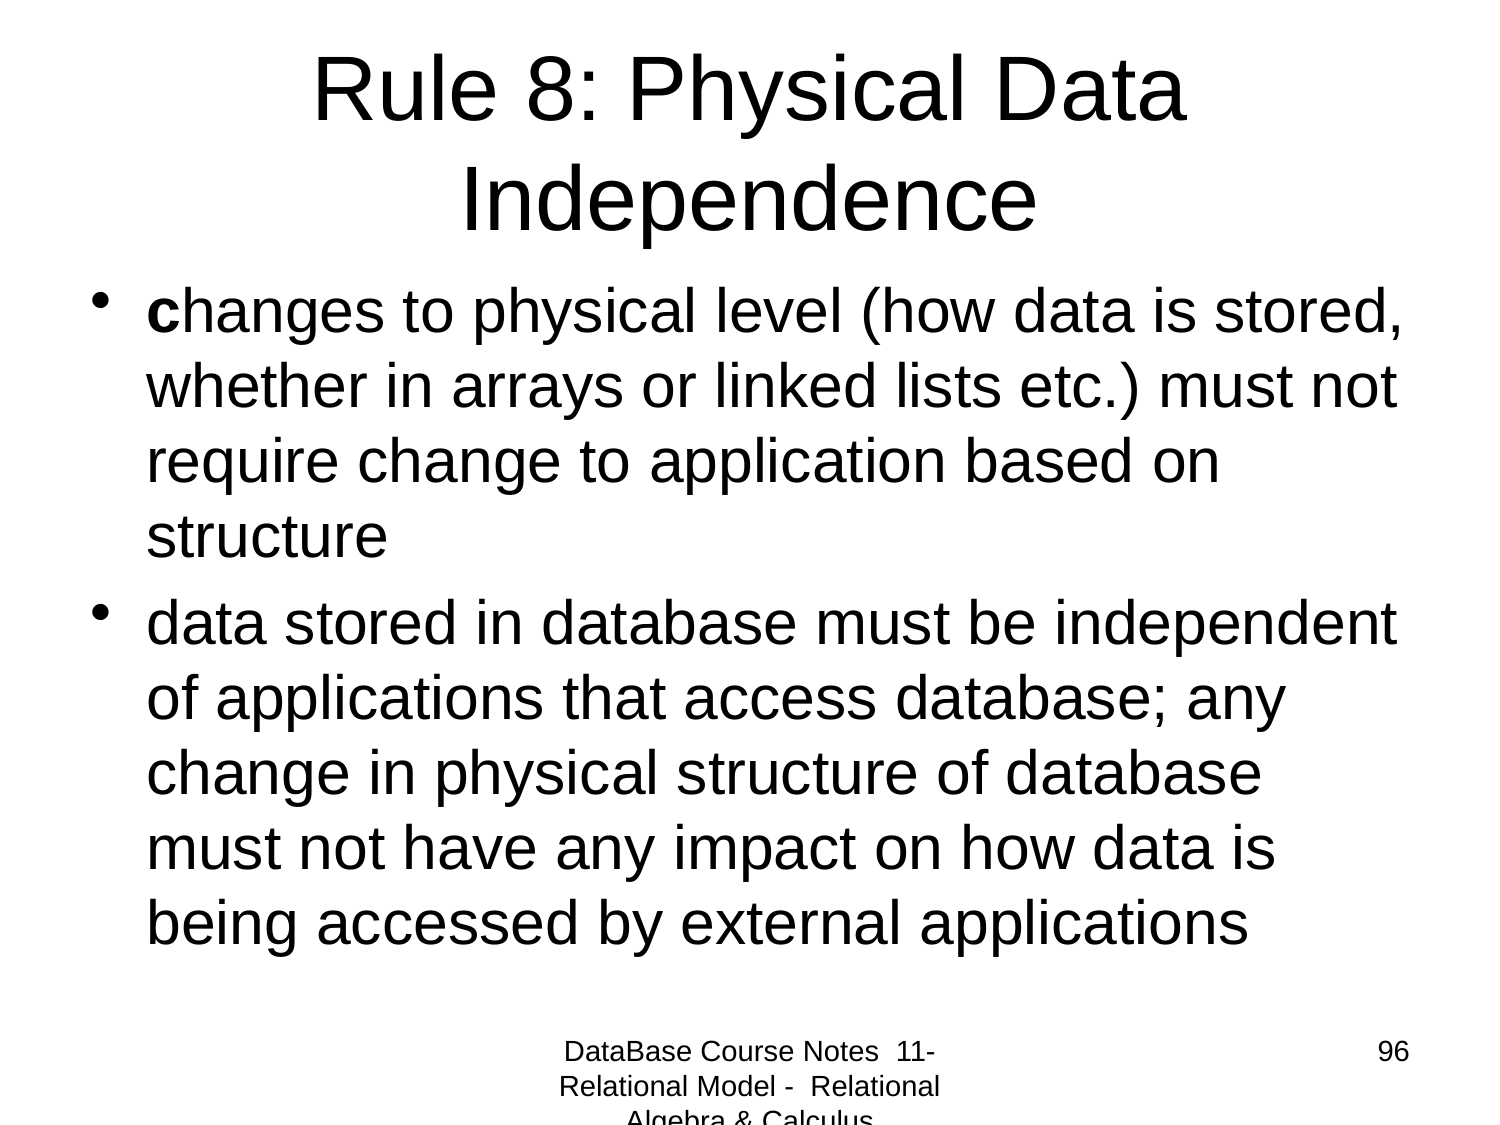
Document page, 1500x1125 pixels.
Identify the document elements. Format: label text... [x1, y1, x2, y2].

footer DataBase Course Notes 11- Relational Model - Relational Algebra & Calculus [512, 1024, 988, 1103]
list changes to physical level (how data is stored, whether in arrays or linked lists etc.) must not require change to application based on structure data stored in database must be independent of applications that access database; any change in physical structure of database must not have any impact on how data is being accessed by external applications [74, 262, 1426, 1006]
slide_number 96 [1074, 1024, 1426, 1103]
title Rule 8: Physical Data Independence [74, 44, 1426, 233]
